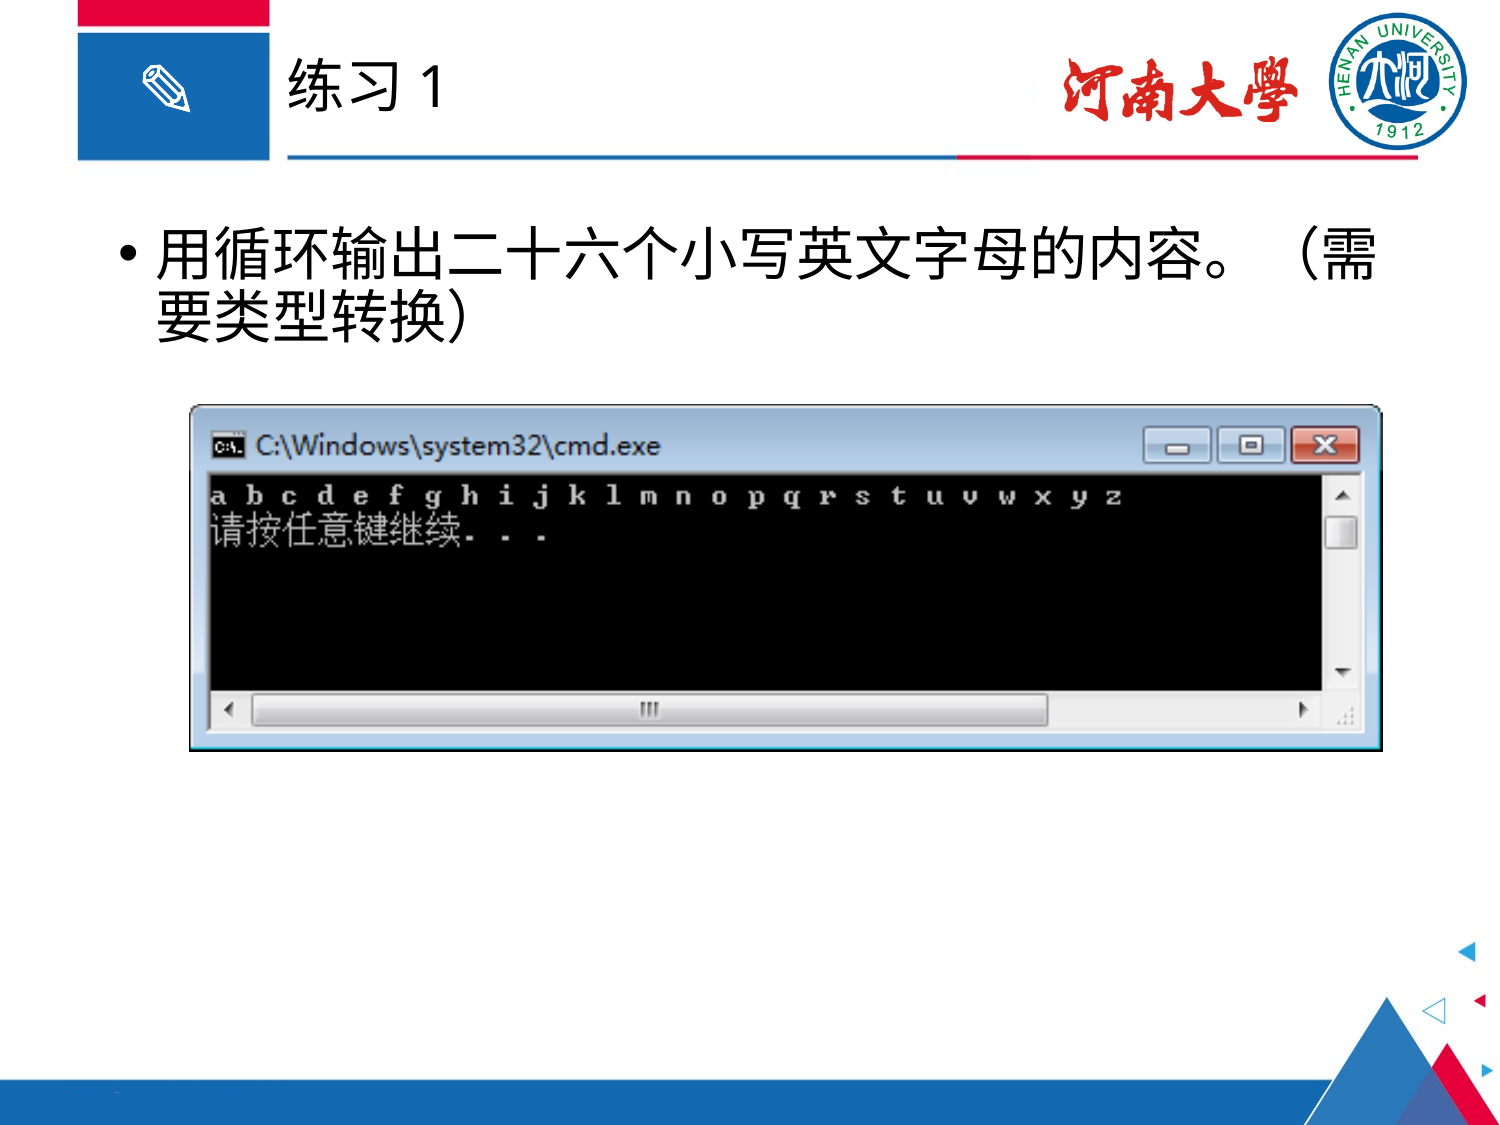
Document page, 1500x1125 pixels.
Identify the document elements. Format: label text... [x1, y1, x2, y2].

picture [0, 0, 1500, 1125]
title 练习1 [271, 25, 1046, 153]
list 用循环输出二十六个小写英文字母的内容。（需要类型转换） [103, 217, 1397, 1014]
